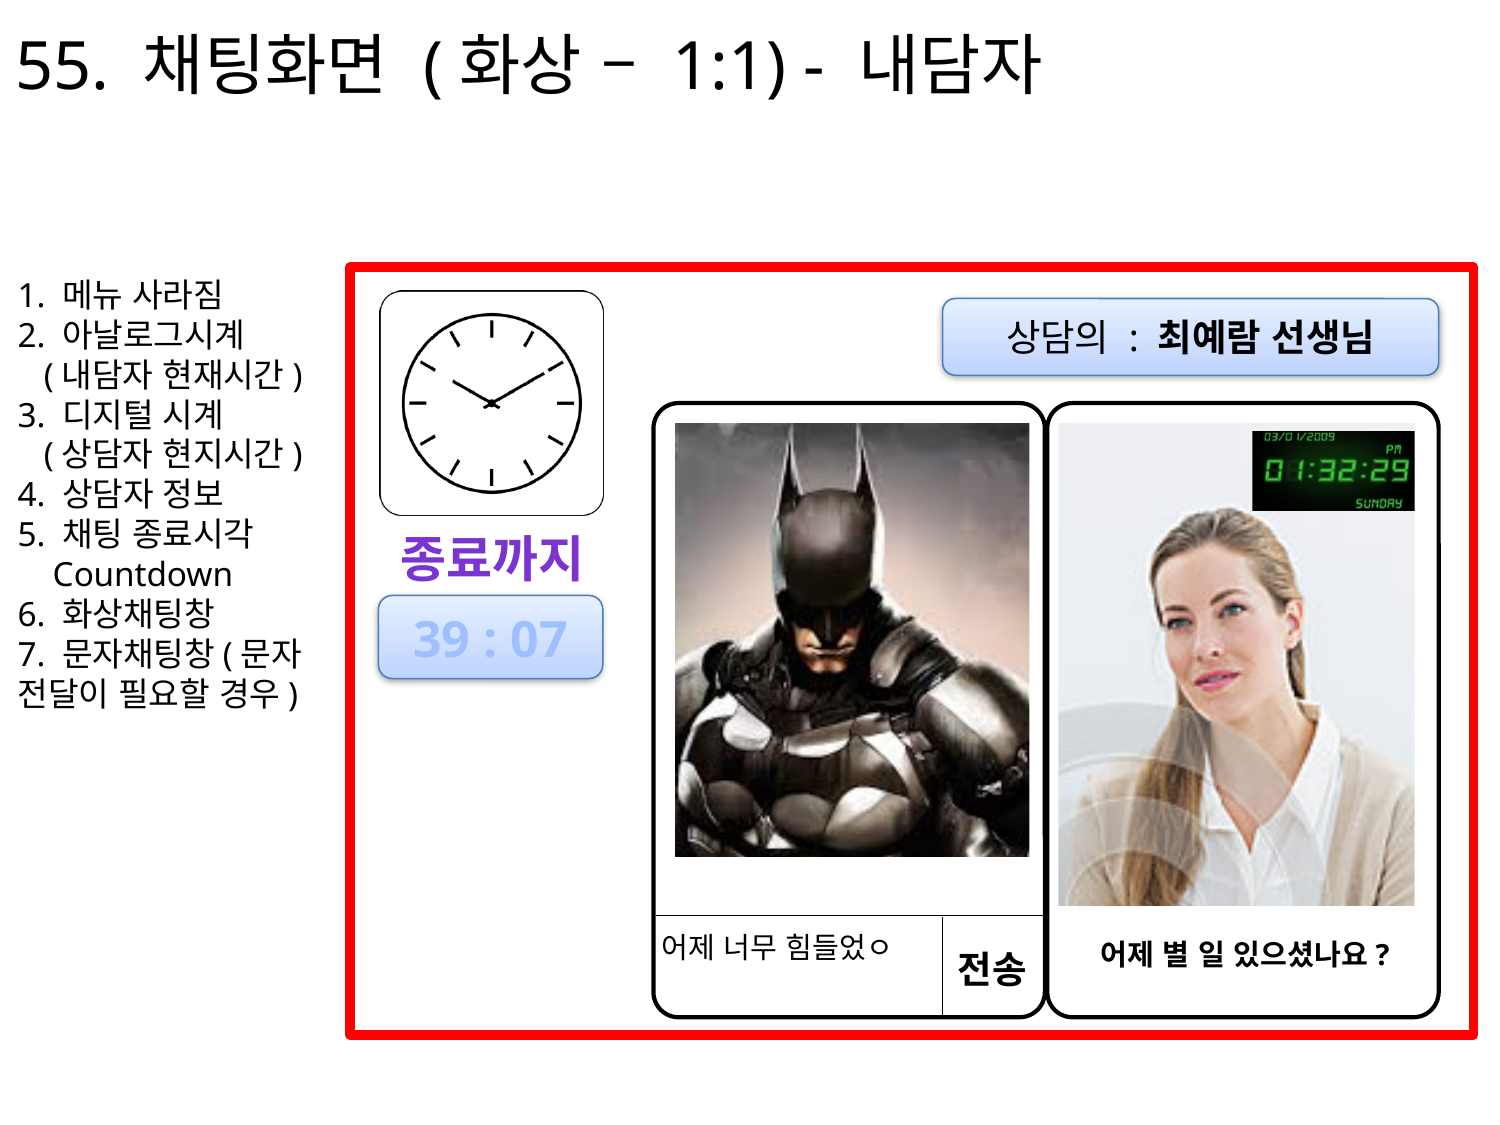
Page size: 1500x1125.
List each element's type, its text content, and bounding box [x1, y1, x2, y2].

text_box 상담의 : 최예람 선생님 [941, 297, 1440, 377]
text_box 어제 별 일 있으셨나요? [1077, 934, 1414, 985]
picture [379, 290, 605, 516]
text_box 종료까지 [385, 524, 600, 595]
text_box [1046, 400, 1441, 1020]
picture [674, 423, 1030, 857]
text_box 55. 채팅화면 (화상 – 1:1) - 내담자 [0, 0, 1457, 127]
text_box 39 : 07 [377, 594, 604, 680]
text_box 1. 메뉴 사라짐 2. 아날로그시계 (내담자 현재시간) 3. 디지털 시계 (상담자 현지시간) 4. 상담자 정보 5. 채팅 종료시각 Countdown 6. 화상채팅창 7. 문자채팅창(문자 전달이 필요할 경우) [17, 273, 302, 558]
text_box [348, 265, 1476, 1037]
picture [1058, 423, 1415, 906]
text_box [651, 400, 1047, 1020]
